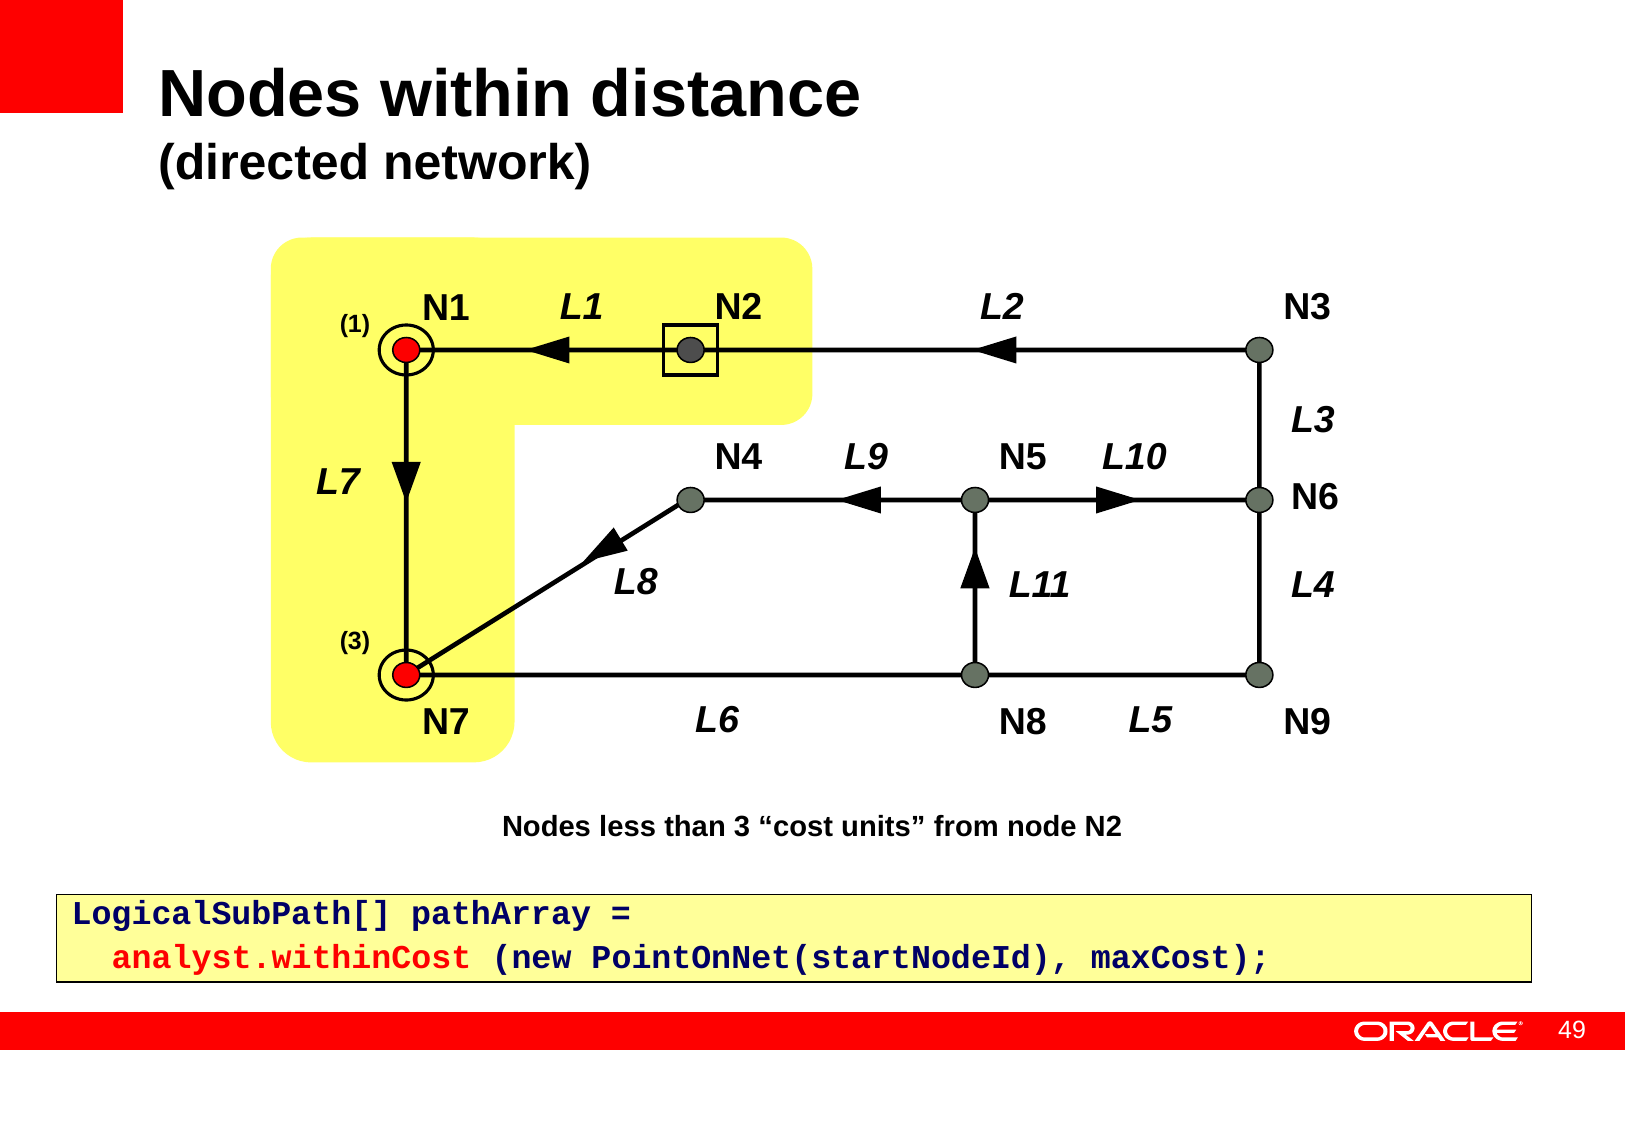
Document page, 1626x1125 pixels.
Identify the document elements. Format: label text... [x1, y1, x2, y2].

text_box [961, 550, 989, 588]
text_box LogicalSubPath[] pathArray = analyst.withinCost (new PointOnNet(startNodeId), maxCost); [56, 894, 1532, 983]
text_box [961, 662, 989, 688]
text_box [677, 487, 705, 513]
text_box [1245, 487, 1273, 513]
text_box L5 [1113, 687, 1188, 748]
text_box [1245, 662, 1273, 688]
picture [0, 0, 123, 113]
text_box N3 [1268, 274, 1347, 335]
text_box N9 [1268, 689, 1347, 750]
text_box (1) [324, 299, 420, 345]
text_box N4 [699, 424, 778, 485]
text_box L4 [1276, 552, 1350, 612]
text_box [379, 653, 434, 701]
text_box [270, 398, 515, 763]
text_box [839, 487, 881, 513]
text_box N5 [984, 424, 1062, 485]
text_box [270, 237, 813, 426]
text_box [974, 337, 1016, 363]
text_box N8 [984, 689, 1062, 750]
text_box [1245, 337, 1273, 363]
text_box [663, 324, 718, 375]
text_box N2 [699, 274, 778, 335]
text_box [1096, 487, 1138, 513]
text_box [961, 487, 989, 513]
text_box L6 [680, 687, 754, 748]
text_box N1 [407, 275, 485, 335]
text_box L10 [1087, 424, 1182, 485]
picture [0, 1012, 1625, 1050]
text_box (3) [324, 617, 420, 663]
text_box [392, 462, 420, 501]
text_box [379, 328, 434, 376]
text_box N7 [407, 689, 485, 750]
title Nodes within distance (directed network) [157, 49, 1506, 205]
text_box L9 [829, 424, 903, 485]
text_box [585, 528, 626, 561]
text_box [528, 337, 569, 363]
text_box L3 [1276, 387, 1350, 448]
text_box L11 [993, 552, 1086, 612]
text_box L8 [599, 549, 673, 610]
text_box L7 [301, 449, 375, 510]
text_box L2 [965, 274, 1039, 335]
text_box Nodes less than 3 “cost units” from node N2 [487, 799, 1138, 850]
text_box L1 [544, 274, 619, 335]
text_box N6 [1276, 464, 1354, 525]
